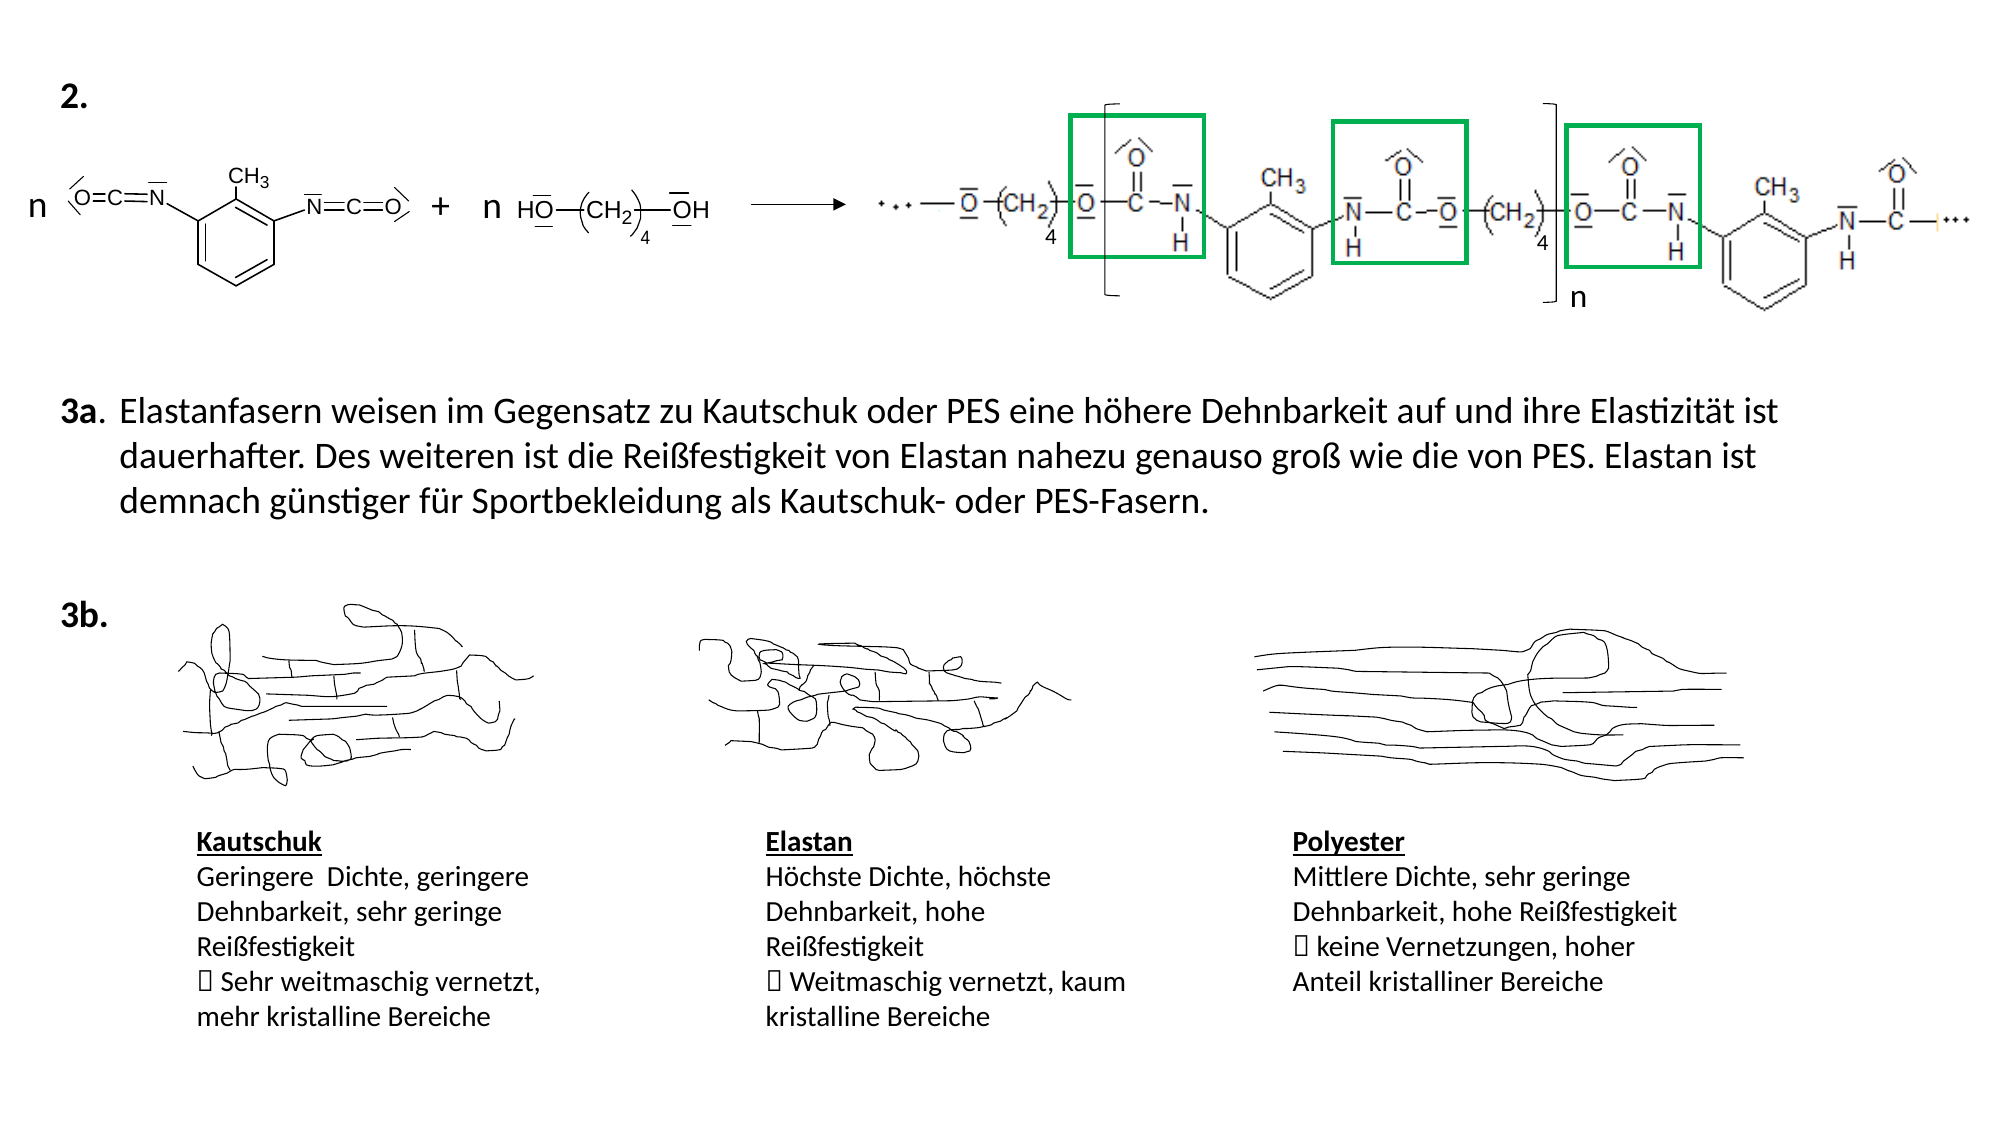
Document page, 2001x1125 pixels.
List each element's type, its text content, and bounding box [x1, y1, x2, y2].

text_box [178, 604, 534, 786]
picture [854, 118, 2000, 324]
text_box 3a. Elastanfasern weisen im Gegensatz zu Kautschuk oder PES eine höhere Dehnbarkeit auf und ihre Elastizität ist dauerhafter. Des weiteren ist die Reißfestigkeit von Elastan nahezu genauso groß wie die von PES. Elastan ist demnach günstiger für Sportbekleidung als Kautschuk- oder PES-Fasern. [45, 378, 1849, 529]
text_box 2. [45, 63, 138, 124]
text_box n [13, 172, 46, 233]
text_box + [416, 173, 449, 234]
text_box [1120, 114, 1205, 118]
text_box [1104, 103, 1120, 118]
text_box Polyester Mittlere Dichte, sehr geringe Dehnbarkeit, hohe Reißfestigkeit  keine Vernetzungen, hoher Anteil kristalliner Bereiche [1277, 815, 1721, 1005]
text_box 3b. [45, 582, 143, 642]
text_box Kautschuk Geringere Dichte, geringere Dehnbarkeit, sehr geringe Reißfestigkeit  Sehr weitmaschig vernetzt, mehr kristalline Bereiche [181, 815, 579, 1040]
text_box [1542, 103, 1557, 118]
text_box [516, 188, 711, 260]
text_box n [467, 173, 501, 233]
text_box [1254, 629, 1744, 781]
text_box [1069, 114, 1104, 118]
text_box Elastan Höchste Dichte, höchste Dehnbarkeit, hohe Reißfestigkeit  Weitmaschig vernetzt, kaum kristalline Bereiche [750, 815, 1148, 1040]
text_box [66, 163, 412, 298]
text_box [699, 638, 1072, 771]
